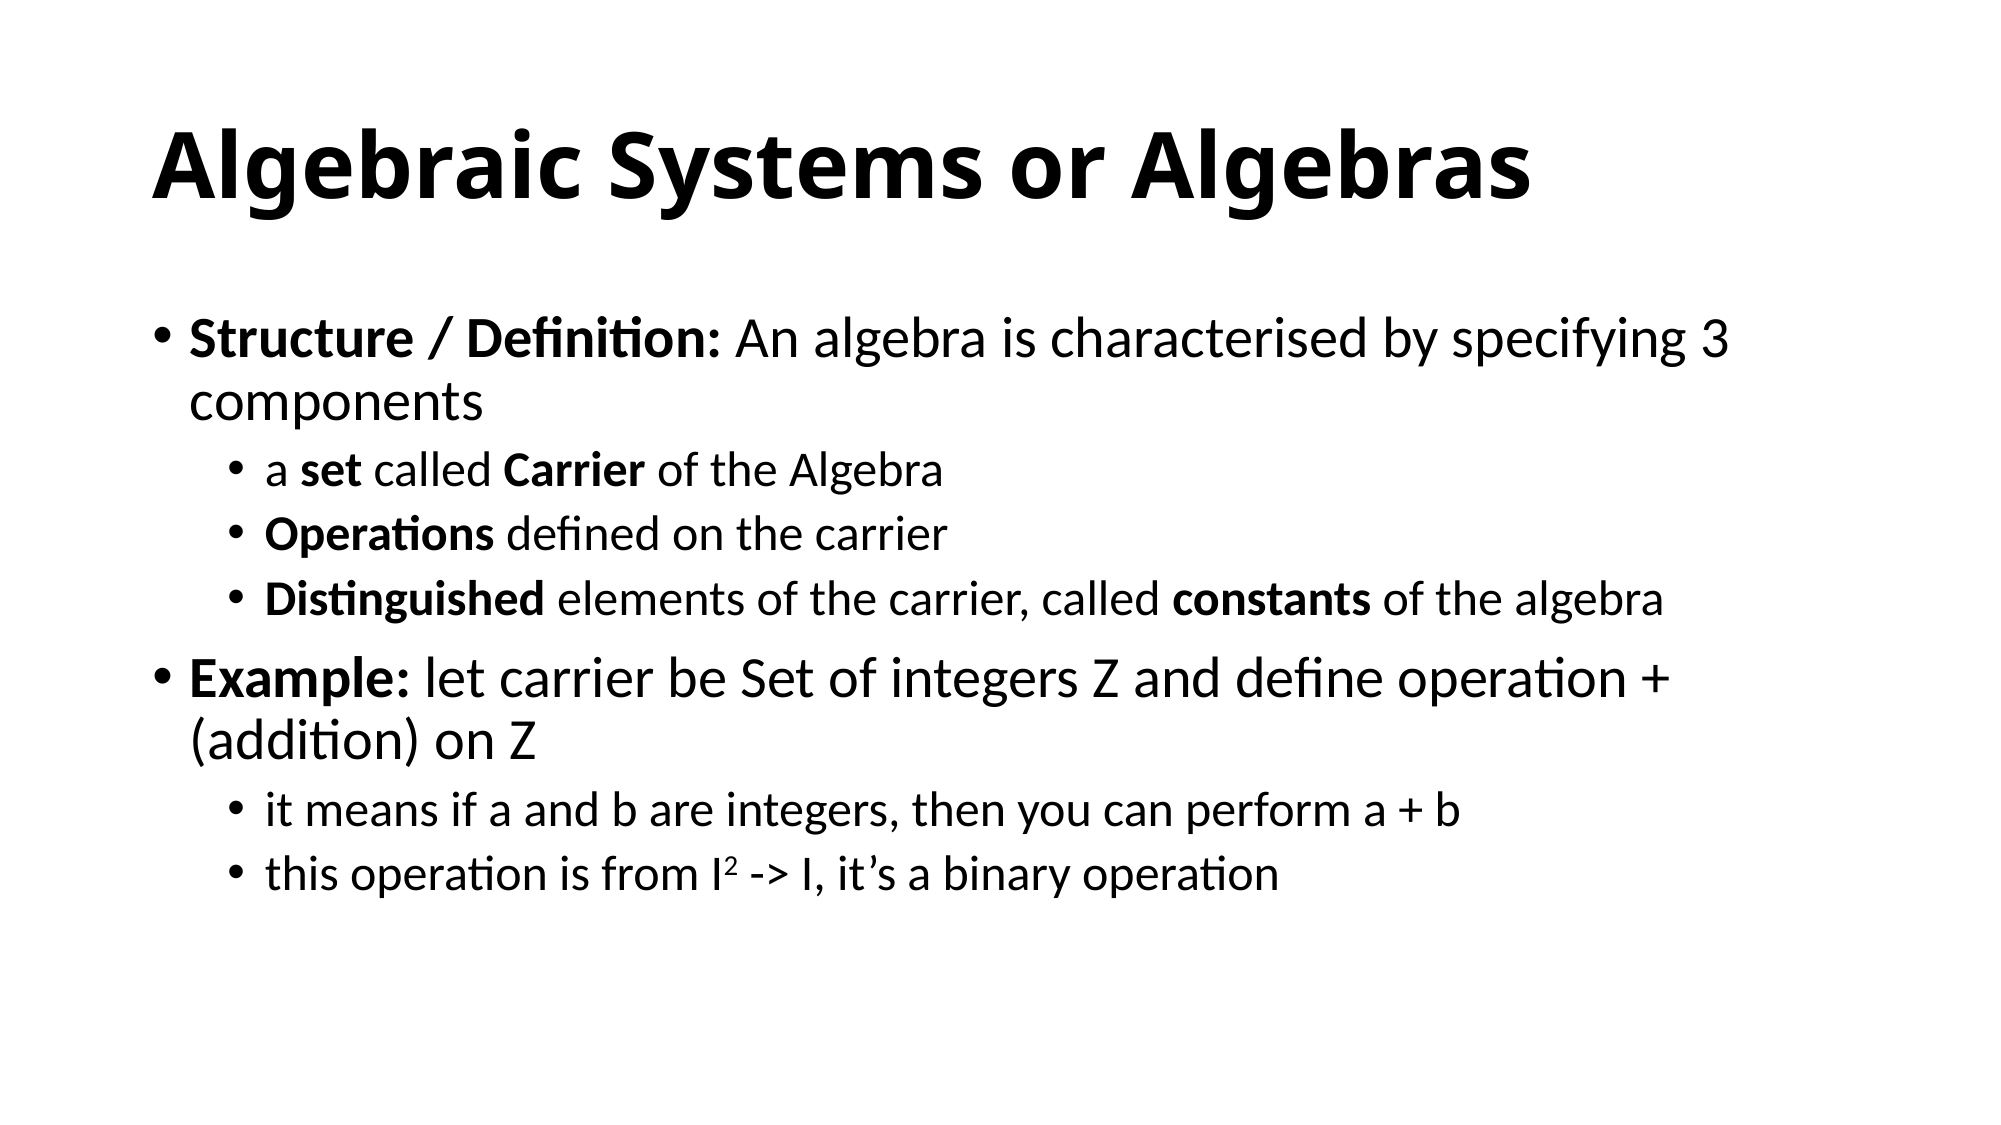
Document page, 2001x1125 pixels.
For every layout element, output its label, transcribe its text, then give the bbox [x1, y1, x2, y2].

list Structure / Definition: An algebra is characterised by specifying 3 components a set called Carrier of the Algebra Operations defined on the carrier Distinguished elements of the carrier, called constants of the algebra Example: let carrier be Set of integers Z and define operation + (addition) on Z it means if a and b are integers, then you can perform a + b this operation is from I2 -> I, it’s a binary operation [137, 299, 1863, 1014]
title Algebraic Systems or Algebras [137, 59, 1863, 278]
